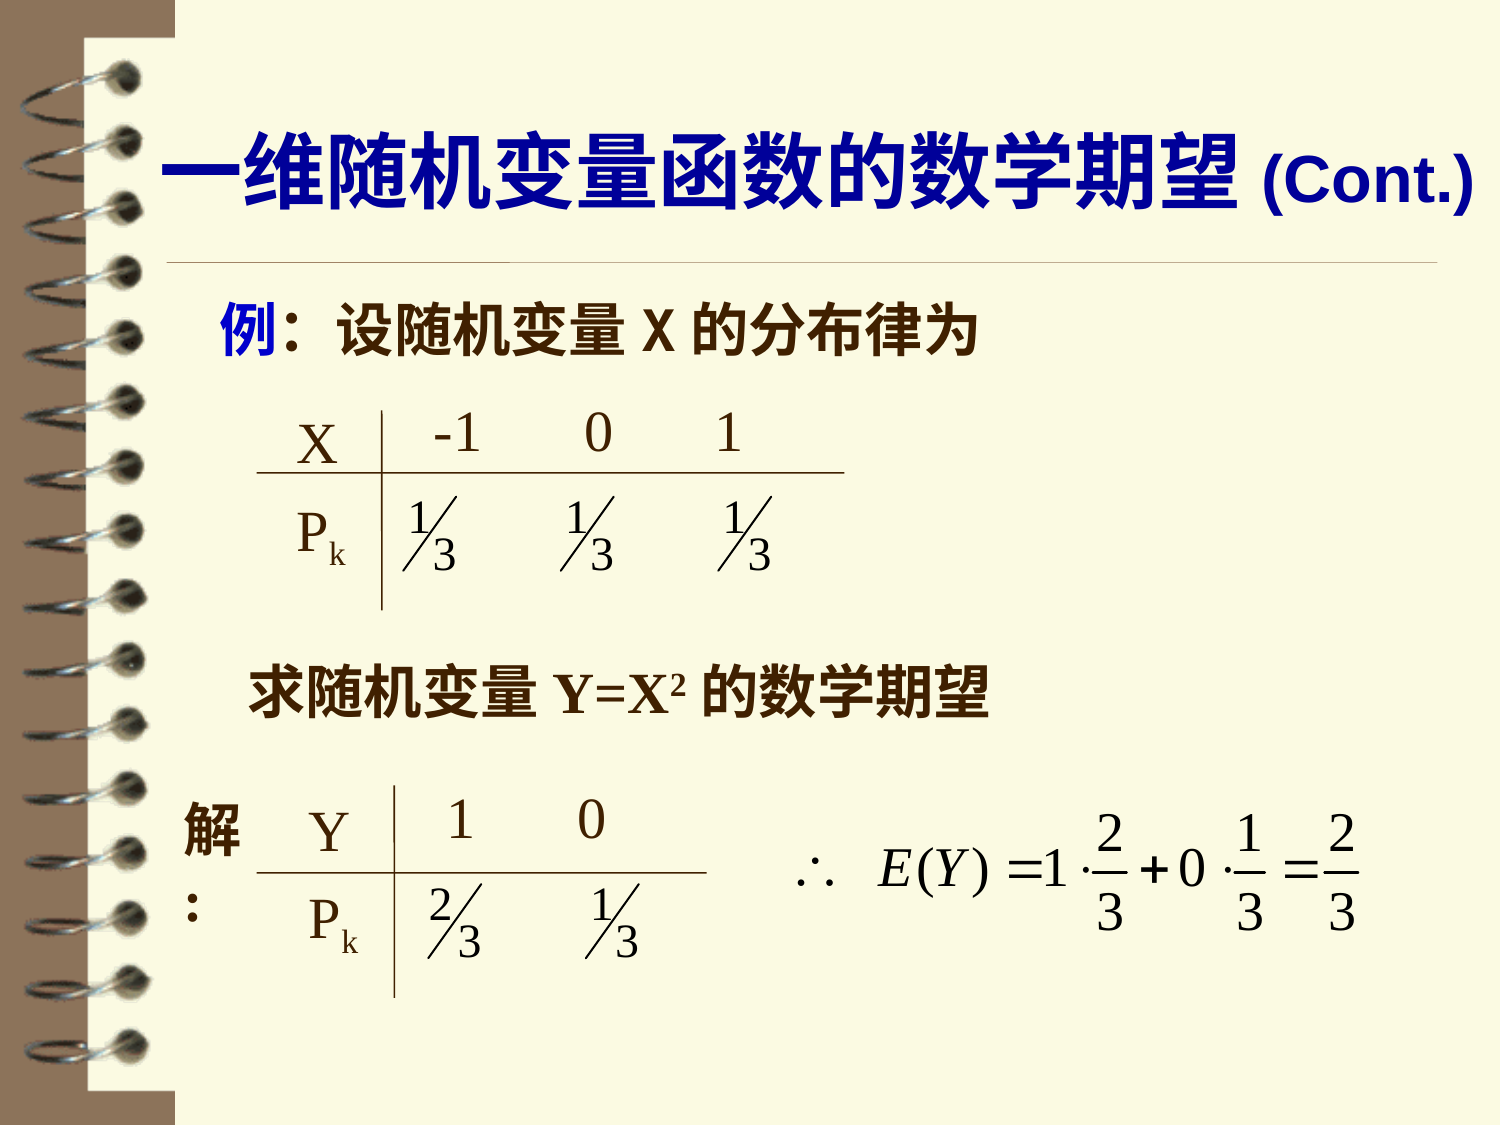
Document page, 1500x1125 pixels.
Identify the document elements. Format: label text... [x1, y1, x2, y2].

text_box 例：设随机变量X的分布律为 [156, 285, 1045, 371]
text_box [393, 485, 782, 582]
text_box Pk [294, 873, 394, 968]
text_box Y [294, 785, 382, 871]
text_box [419, 872, 652, 969]
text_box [791, 797, 1372, 943]
text_box 1 0 [431, 772, 657, 872]
text_box X [281, 473, 370, 483]
text_box Pk [281, 485, 381, 580]
text_box 一维随机变量函数的数学期望(Cont.) [147, 113, 1500, 226]
text_box X [281, 397, 370, 472]
picture [0, 0, 175, 1125]
text_box 求随机变量Y=X2的数学期望 [232, 647, 1007, 733]
text_box -1 0 1 [419, 385, 820, 471]
text_box 解: [169, 785, 282, 941]
